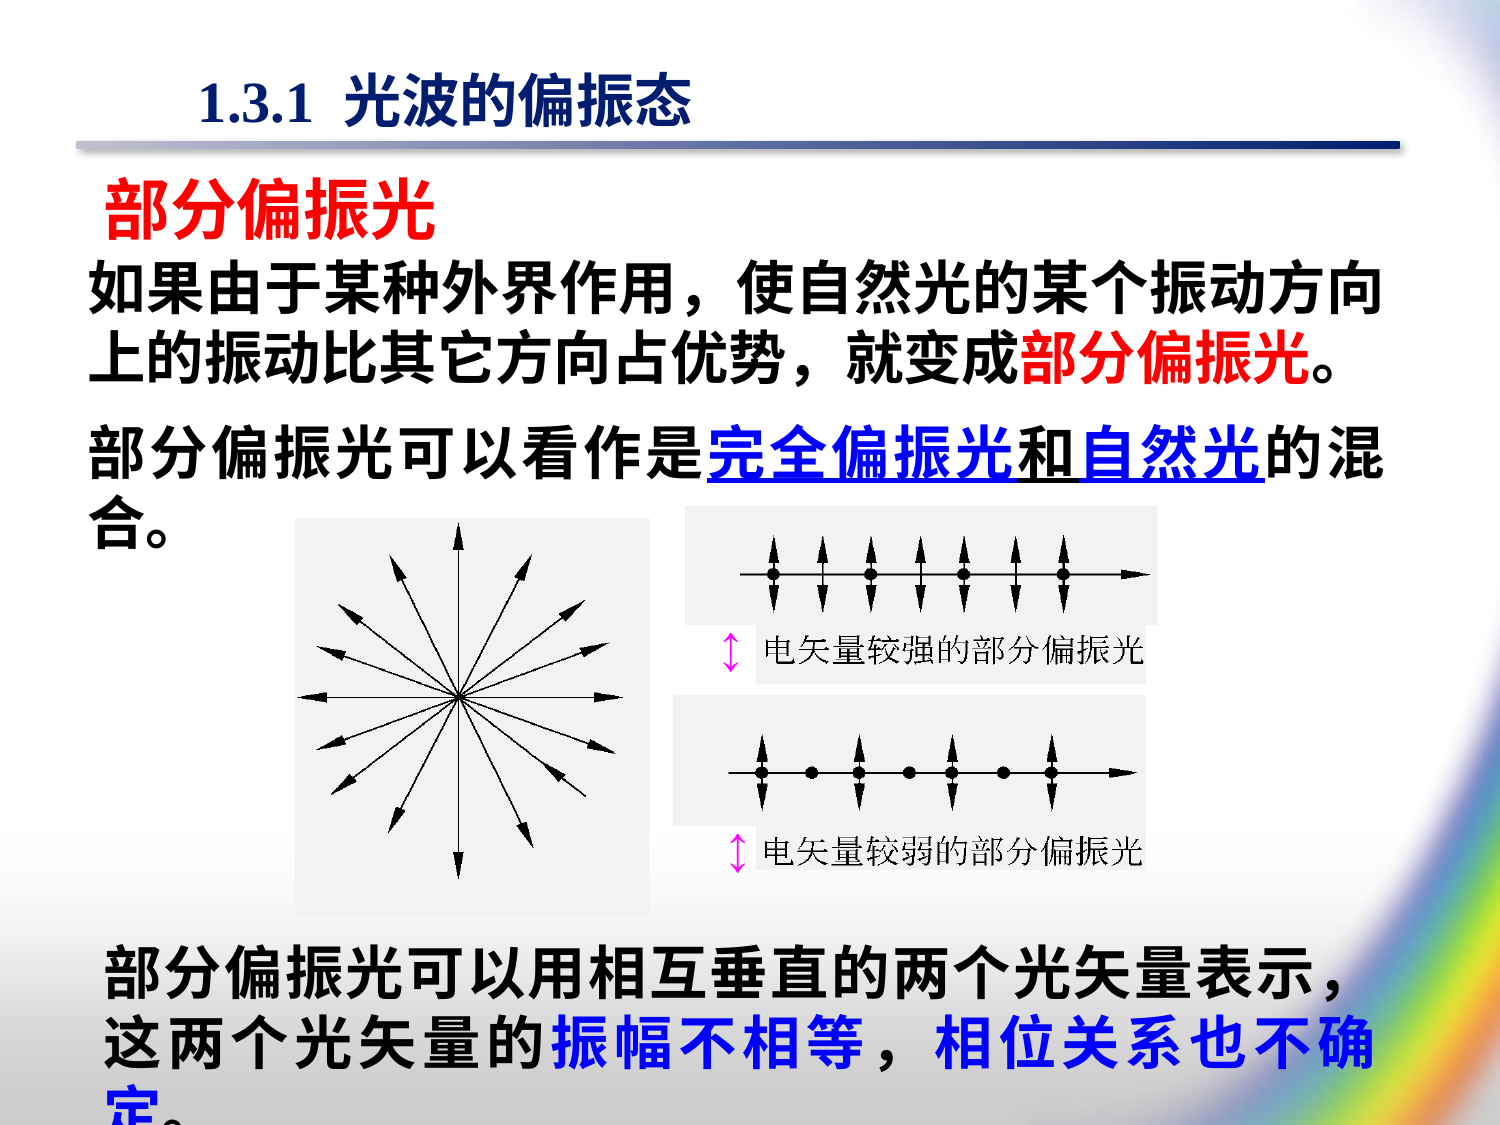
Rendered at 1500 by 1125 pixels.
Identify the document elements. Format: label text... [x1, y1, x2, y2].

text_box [294, 506, 1158, 918]
text_box 如果由于某种外界作用，使自然光的某个振动方向上的振动比其它方向占优势，就变成部分偏振光。 部分偏振光可以看作是完全偏振光和自然光的混合。 [72, 243, 1400, 564]
text_box 部分偏振光 [88, 160, 644, 243]
text_box 部分偏振光可以用相互垂直的两个光矢量表示，这两个光矢量的振幅不相等，相位关系也不确定。 [88, 928, 1391, 1125]
picture [0, 0, 1500, 1125]
title 1.3.1 光波的偏振态 [183, 54, 1344, 138]
text_box [75, 139, 1402, 151]
